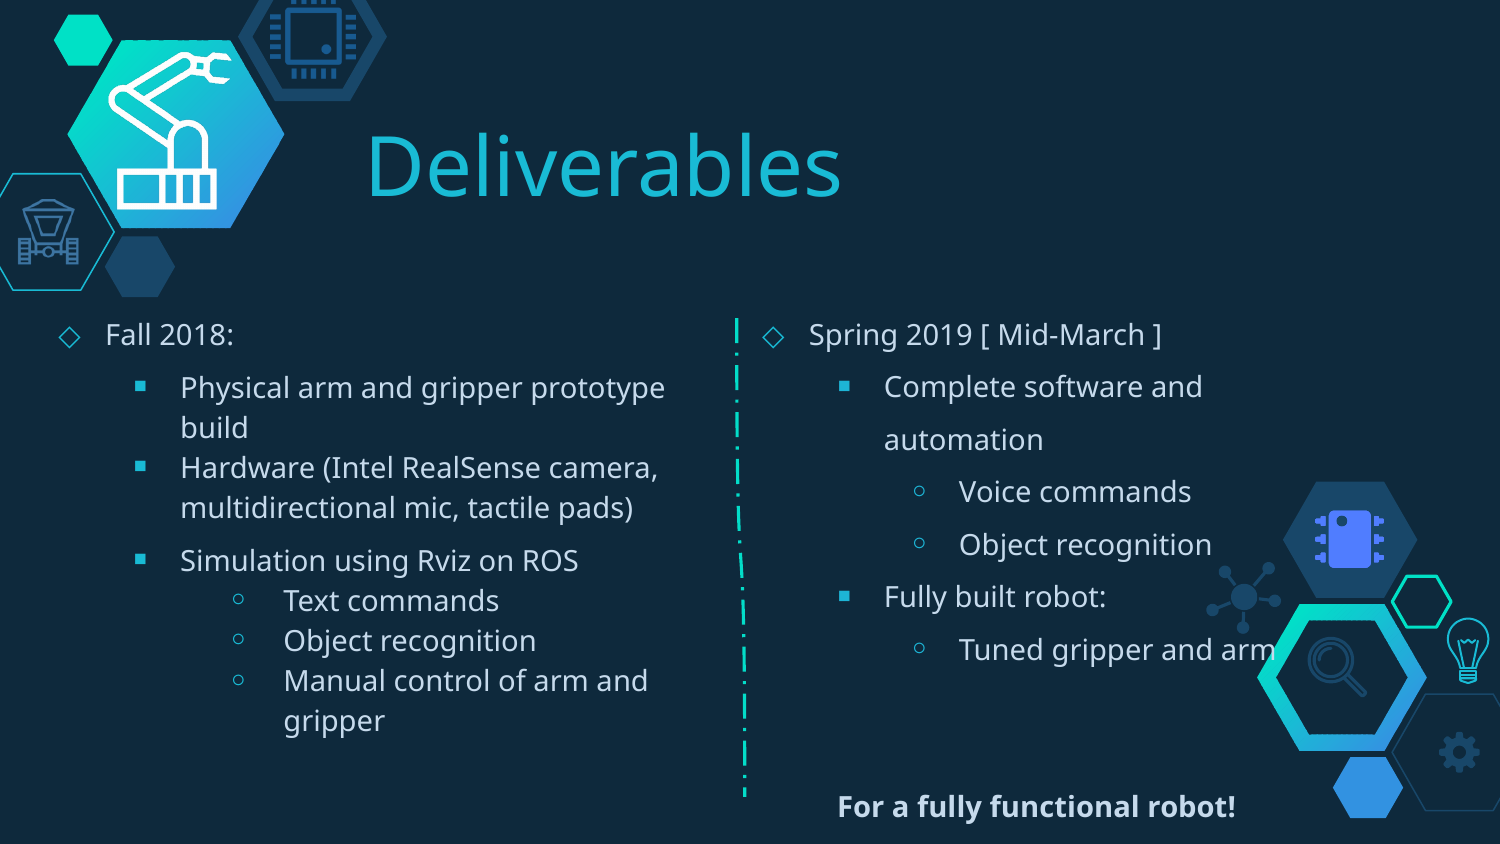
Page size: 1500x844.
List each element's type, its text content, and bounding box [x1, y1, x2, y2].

title Deliverables [349, 122, 936, 229]
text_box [501, 553, 981, 562]
text_box Spring 2019 [ Mid-March ] Complete software and automation Voice commands Object recognition Fully built robot: Tuned gripper and arm For a fully functional robot! [747, 283, 1381, 753]
list Fall 2018: Physical arm and gripper prototype build Hardware (Intel RealSense camera, multidirectional mic, tactile pads) Simulation using Rviz on ROS Text commands Object recognition Manual control of arm and gripper [43, 283, 747, 753]
picture [95, 44, 246, 214]
picture [270, 0, 356, 79]
picture [16, 199, 79, 265]
